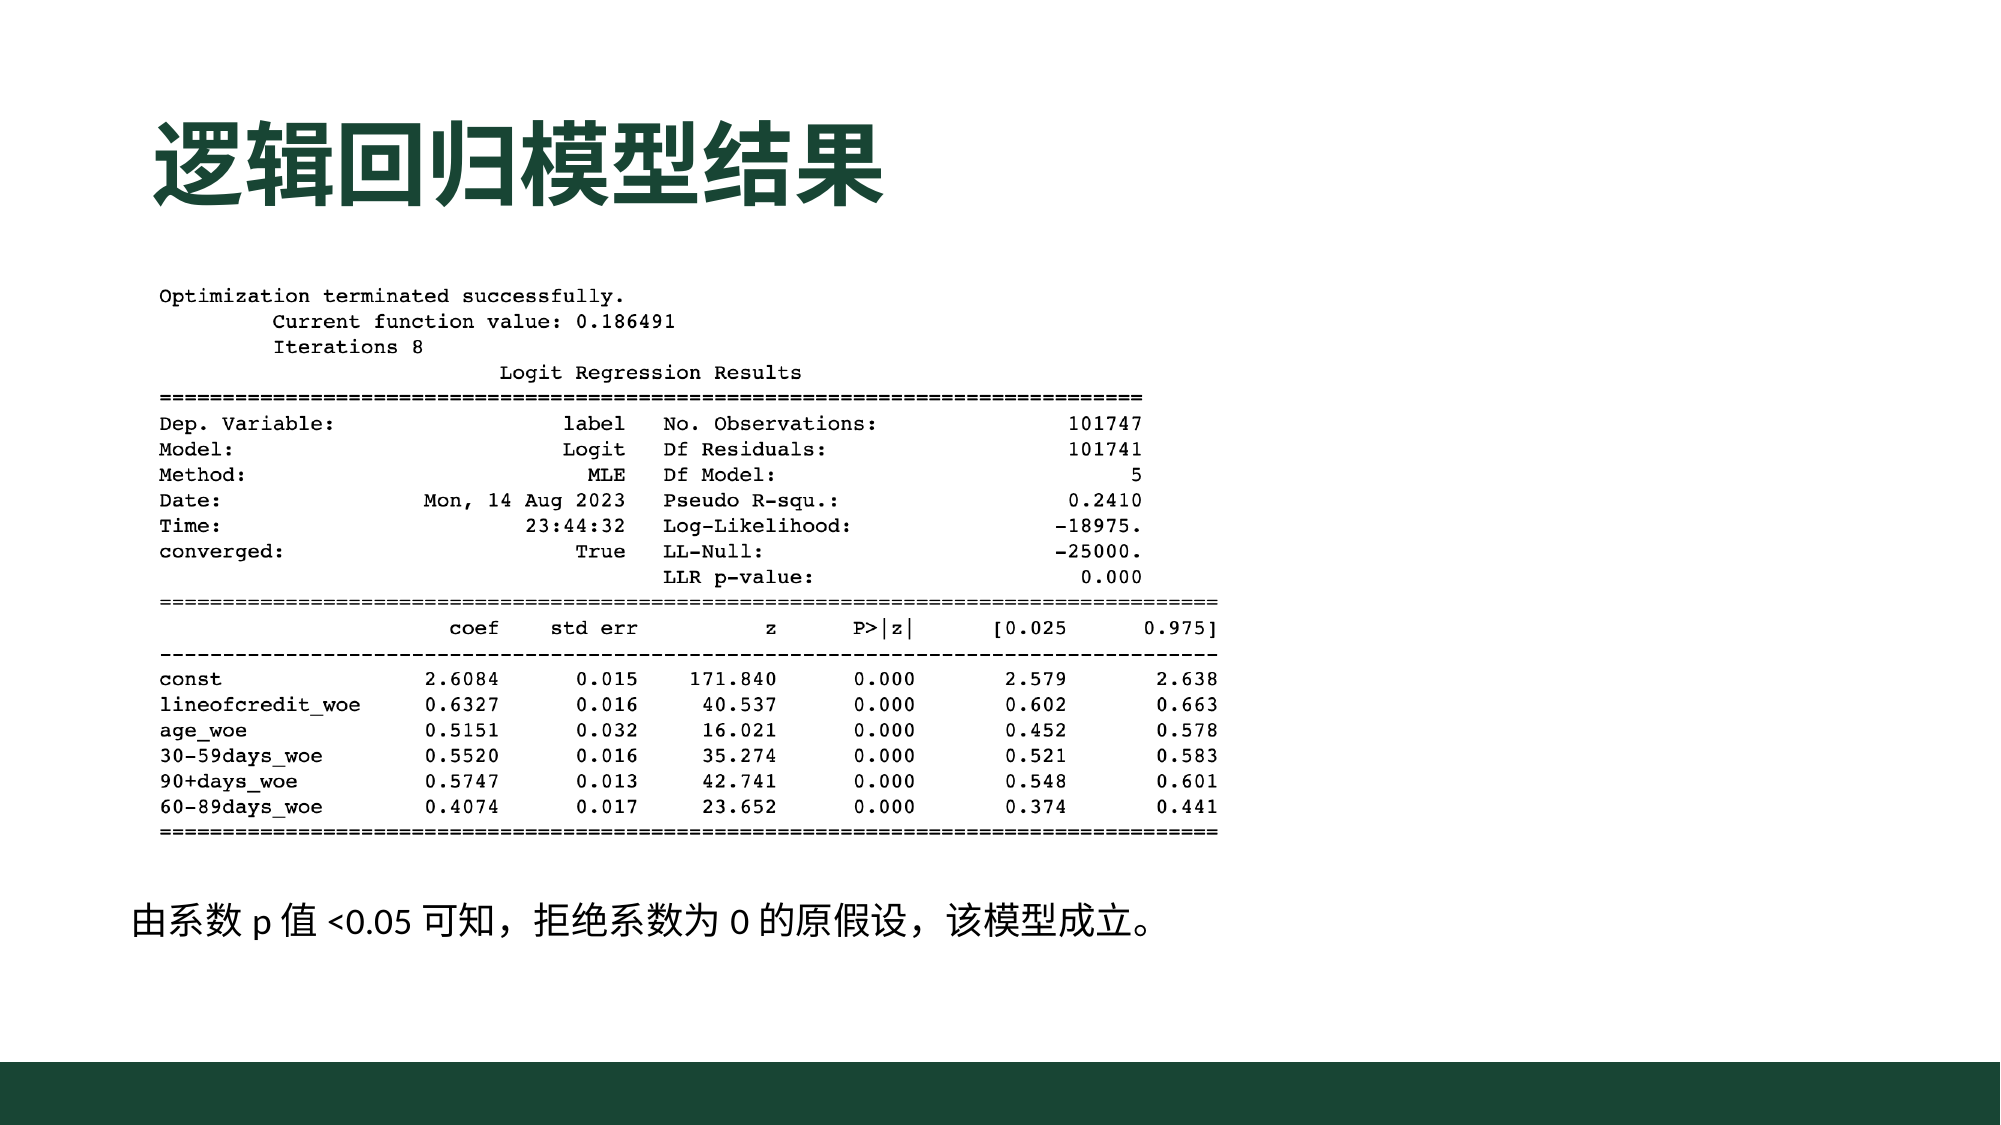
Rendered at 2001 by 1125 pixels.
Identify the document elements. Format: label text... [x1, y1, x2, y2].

title 逻辑回归模型结果 [137, 59, 1863, 278]
picture [137, 286, 1263, 839]
text_box 由系数p值<0.05可知，拒绝系数为0的原假设，该模型成立。 [115, 889, 1186, 995]
